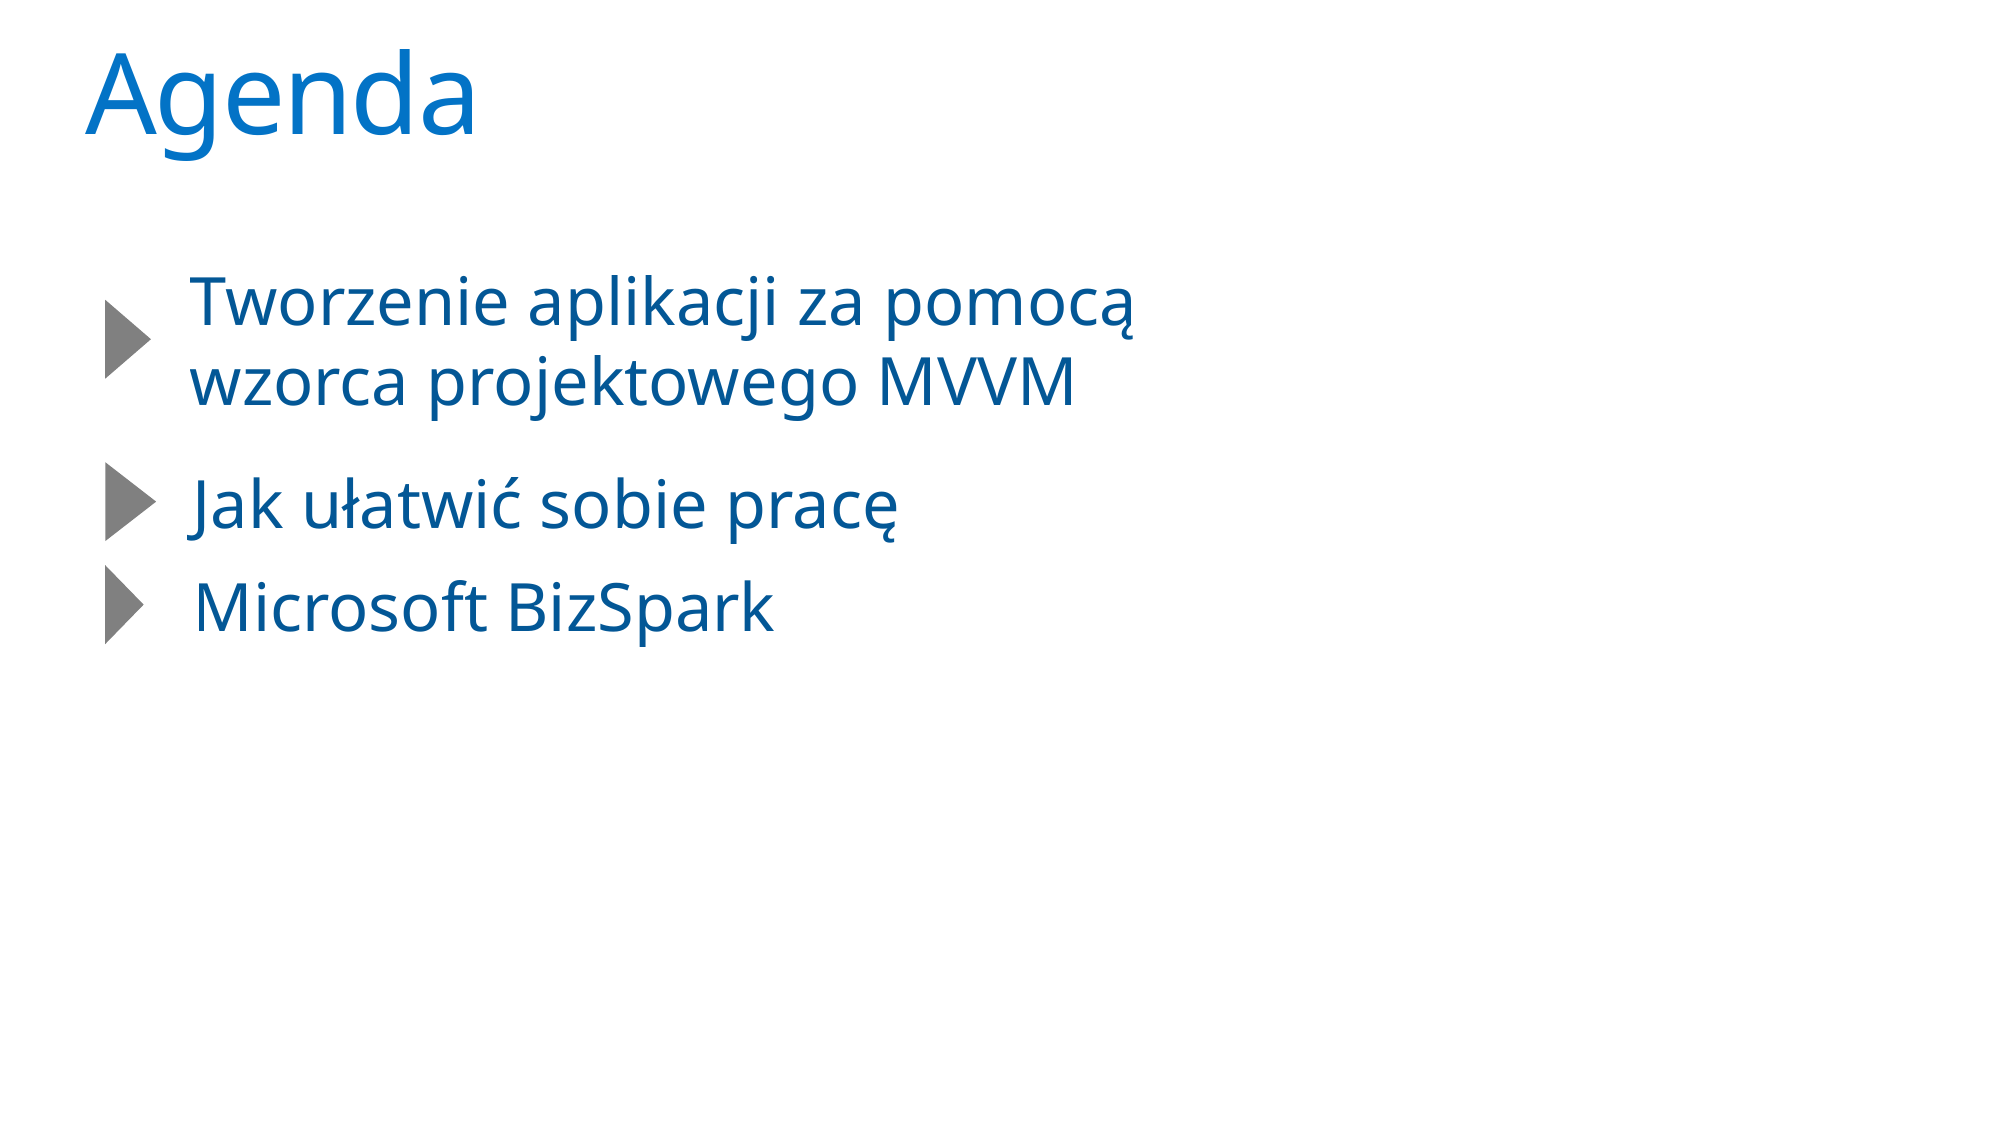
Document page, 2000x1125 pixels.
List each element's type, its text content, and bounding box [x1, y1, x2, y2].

title Agenda [85, 37, 1914, 161]
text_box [105, 564, 1149, 645]
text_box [104, 299, 1331, 379]
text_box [104, 461, 1465, 542]
